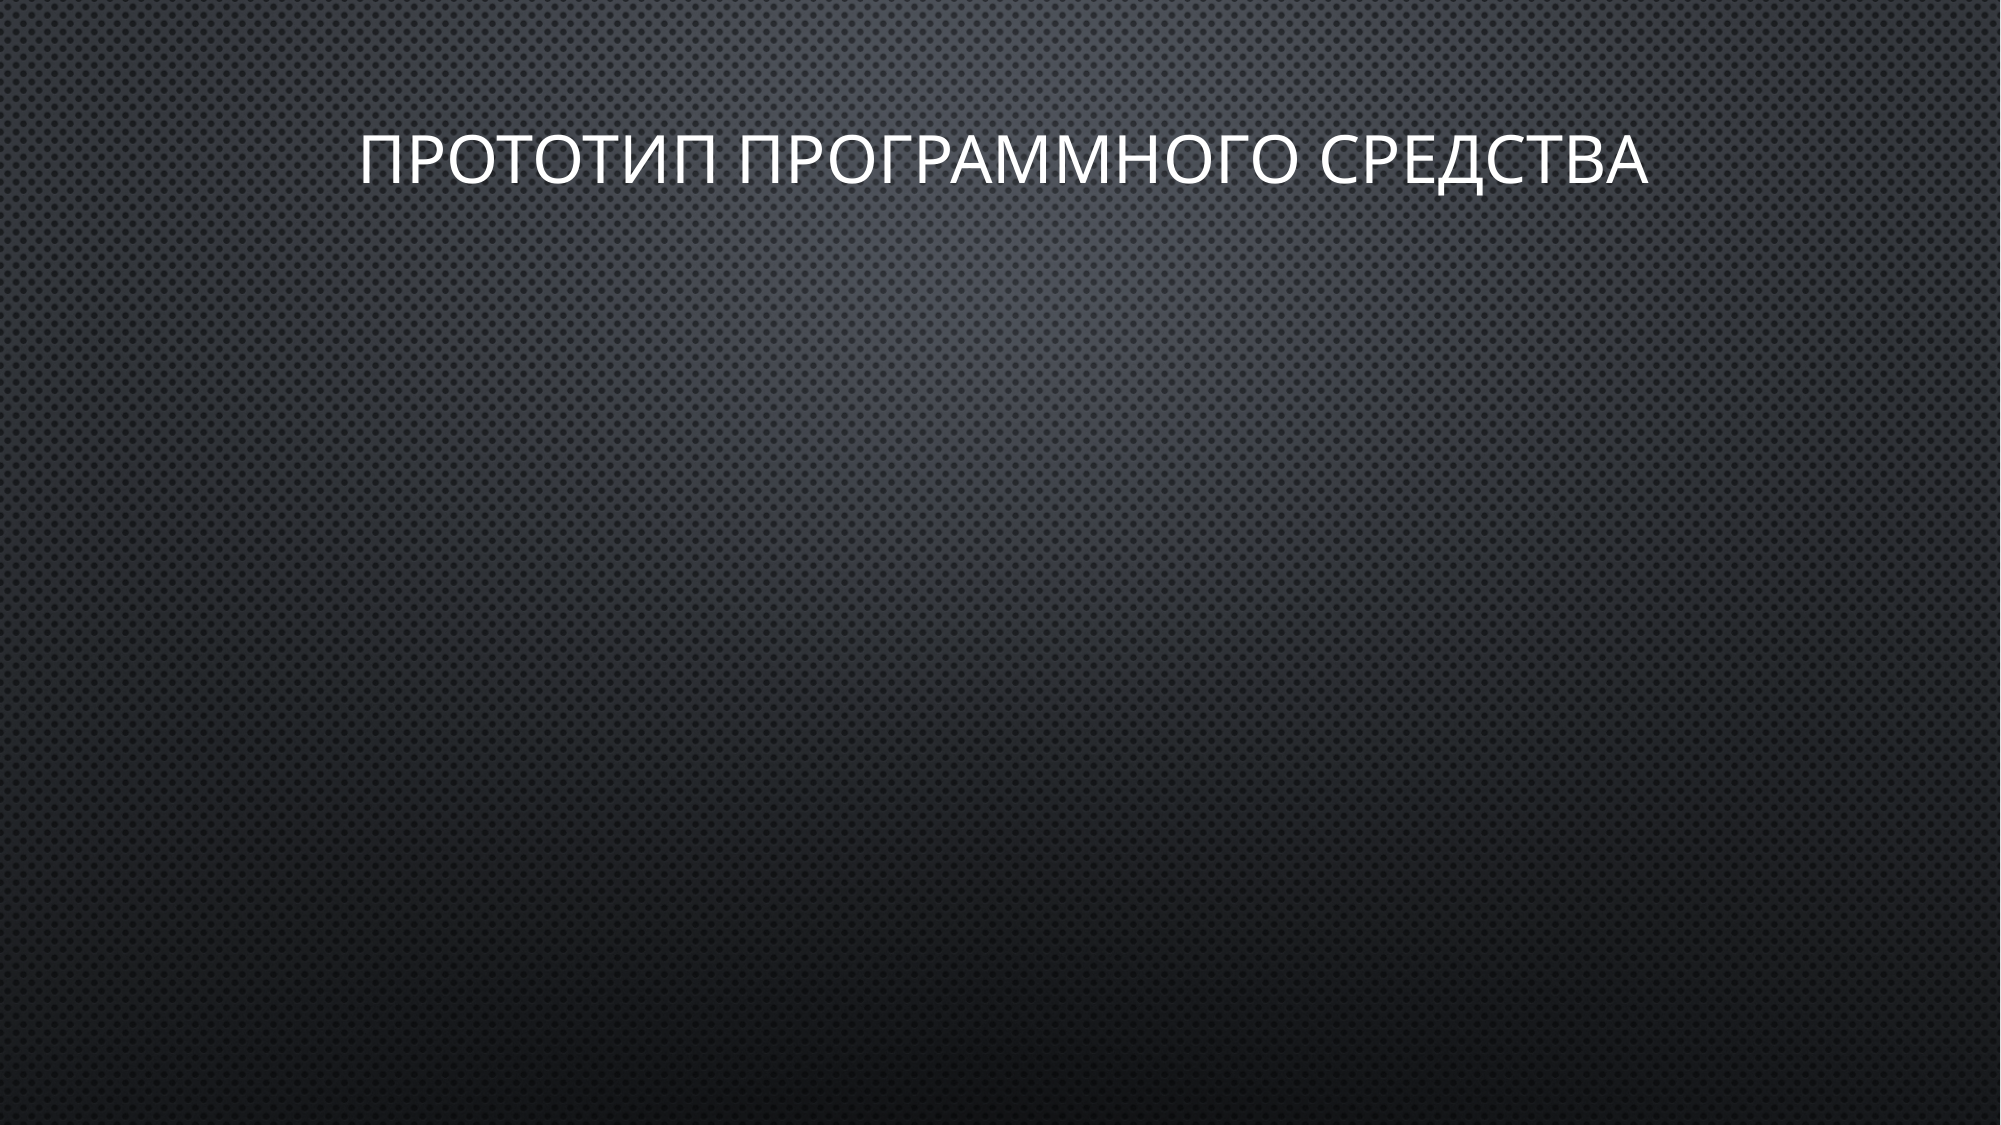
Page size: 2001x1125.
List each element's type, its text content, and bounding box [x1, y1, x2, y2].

title Прототип программного средства [191, 0, 1817, 314]
